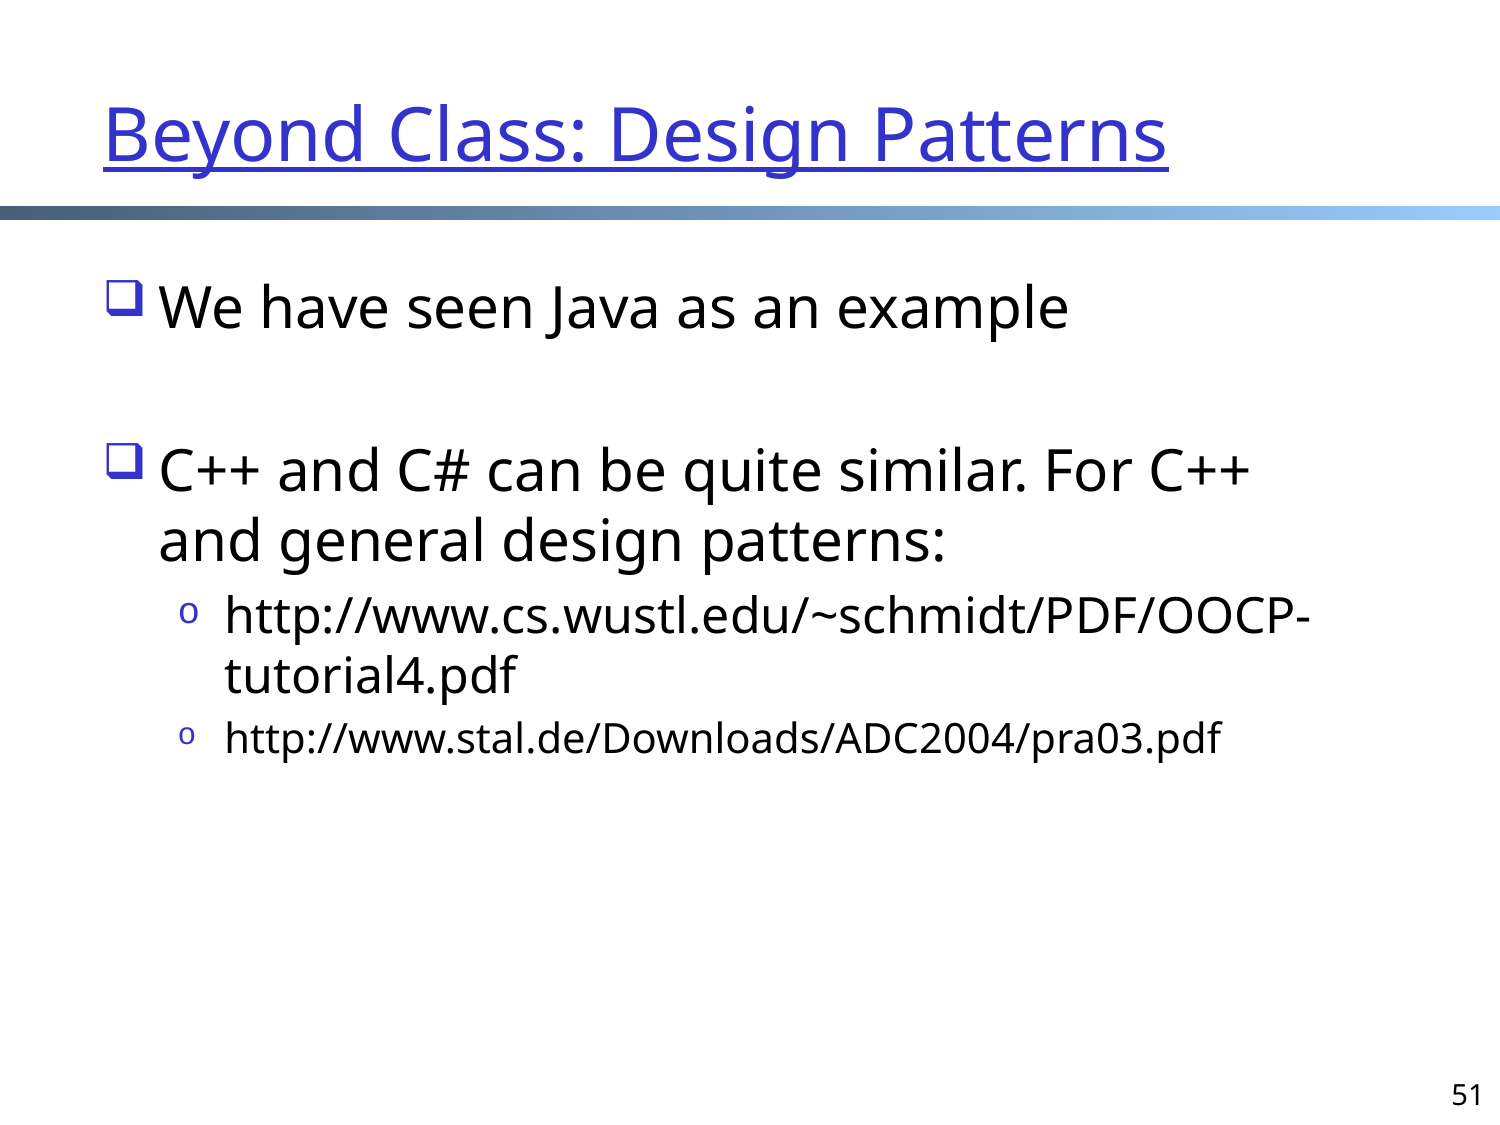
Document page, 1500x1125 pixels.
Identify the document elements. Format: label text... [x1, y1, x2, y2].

slide_number 51 [1424, 1068, 1500, 1125]
list We have seen Java as an example C++ and C# can be quite similar. For C++ and general design patterns: http://www.cs.wustl.edu/~schmidt/PDF/OOCP-tutorial4.pdf http://www.stal.de/Downloads/ADC2004/pra03.pdf [87, 262, 1363, 1025]
title Beyond Class: Design Patterns [87, 37, 1363, 225]
